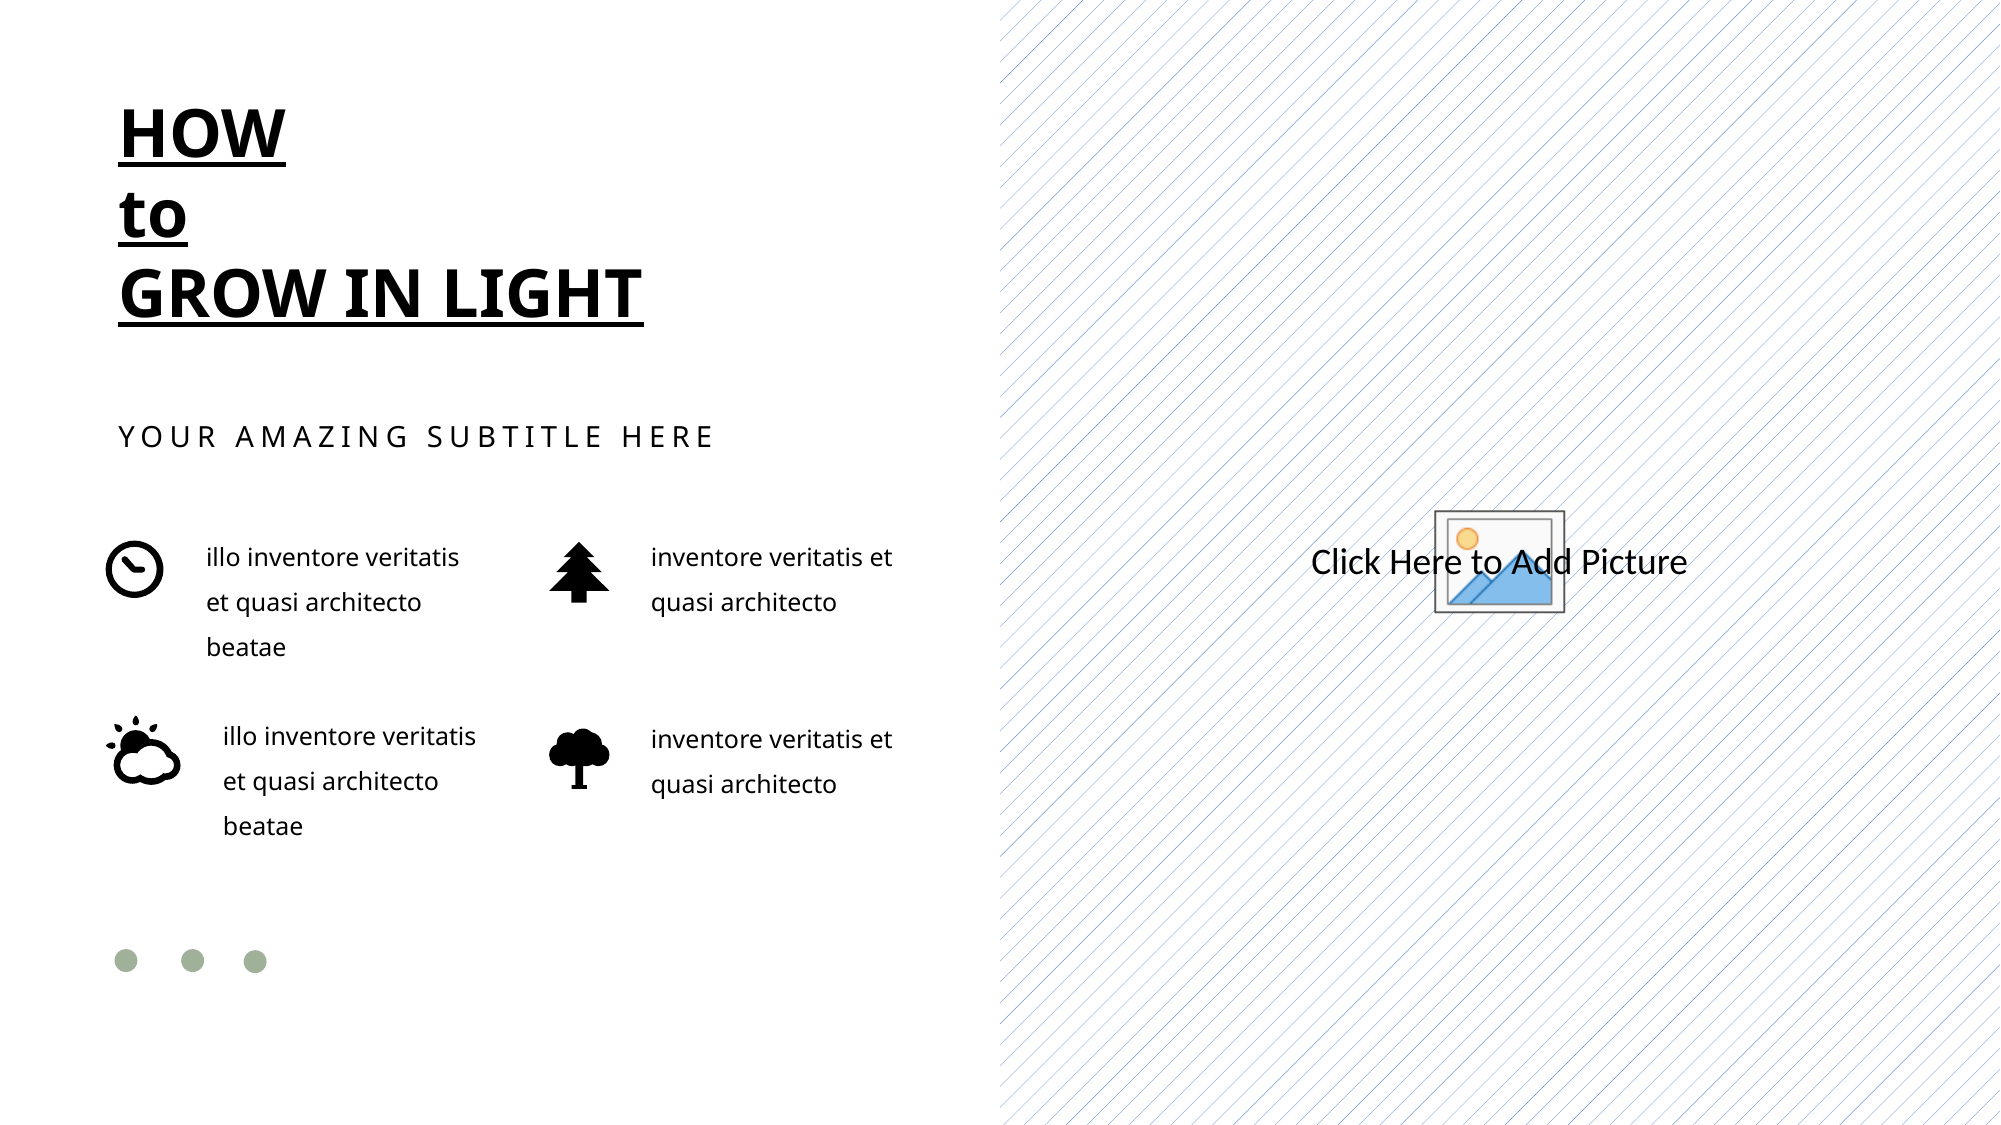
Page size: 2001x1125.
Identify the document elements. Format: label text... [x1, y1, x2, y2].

text_box [549, 541, 610, 603]
text_box illo inventore veritatis et quasi architecto beatae [190, 519, 498, 648]
text_box YOUR AMAZING SUBTITLE HERE [103, 393, 798, 467]
picture [999, 0, 2000, 1125]
text_box [242, 949, 268, 975]
text_box [113, 948, 139, 974]
text_box HOW to GROW IN LIGHT [103, 83, 749, 338]
text_box [549, 728, 610, 789]
text_box [105, 540, 164, 598]
text_box inventore veritatis et quasi architecto [635, 701, 966, 830]
text_box inventore veritatis et quasi architecto [635, 519, 966, 648]
text_box illo inventore veritatis et quasi architecto beatae [207, 698, 515, 826]
text_box [180, 948, 206, 974]
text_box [105, 715, 181, 785]
